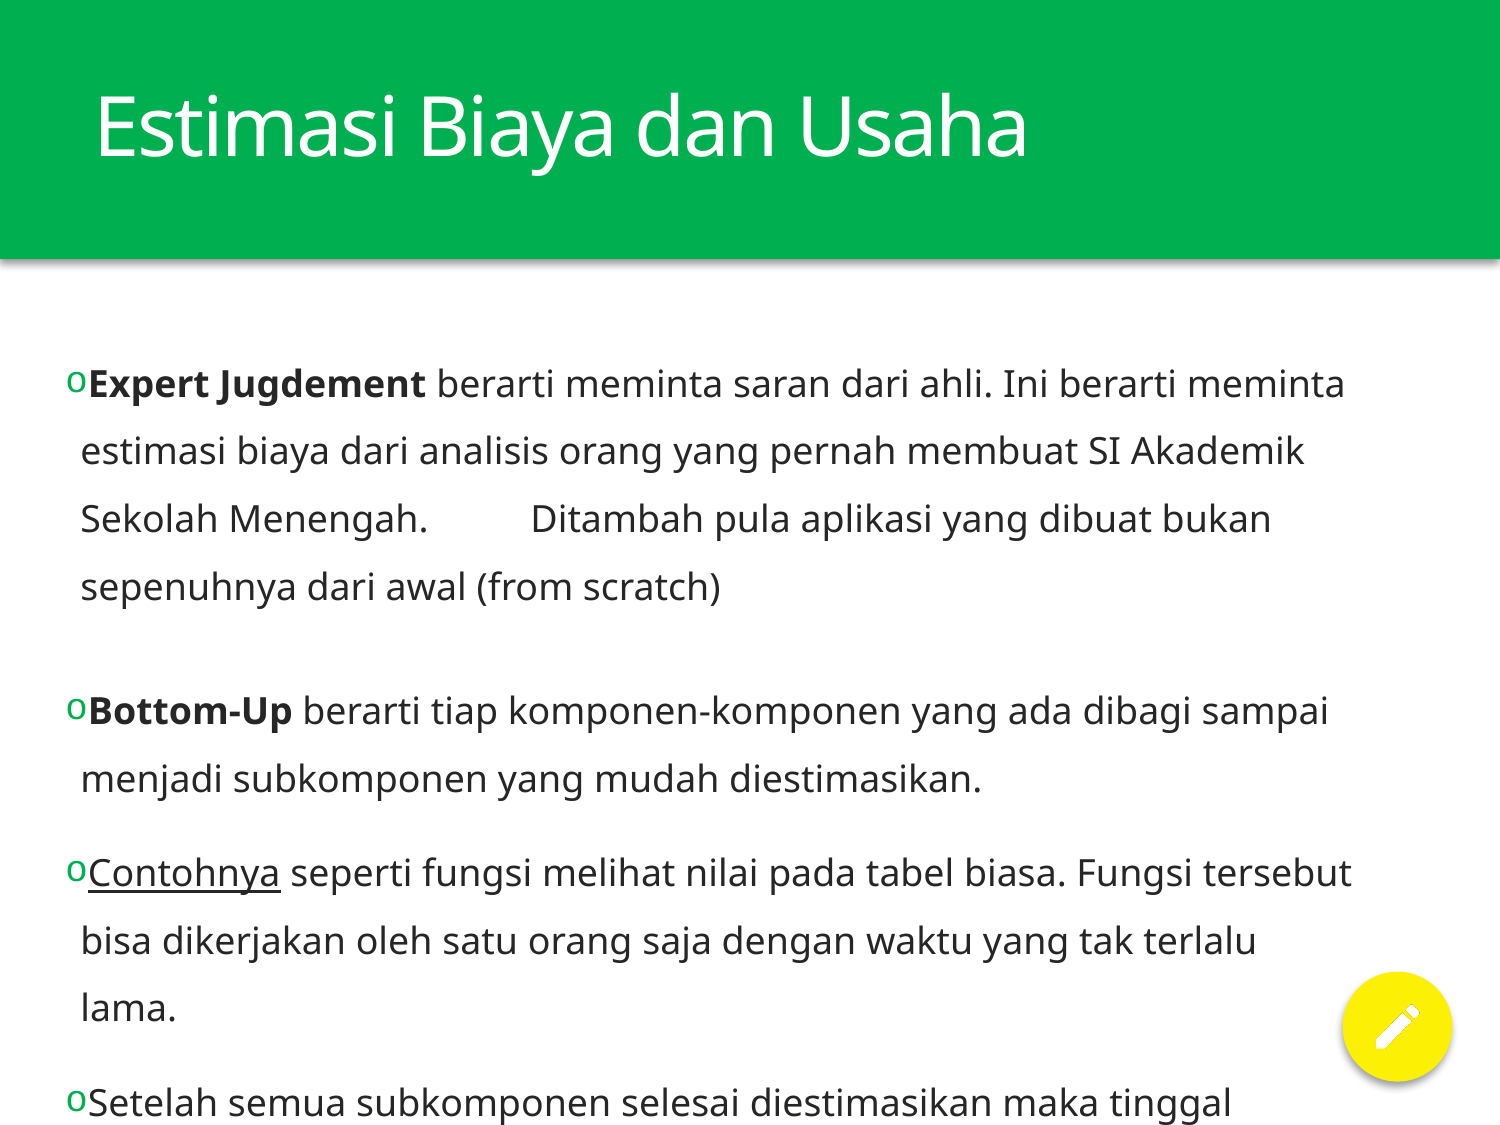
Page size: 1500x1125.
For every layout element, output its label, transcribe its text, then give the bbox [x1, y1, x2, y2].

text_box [1342, 971, 1453, 1082]
list Expert Jugdement berarti meminta saran dari ahli. Ini berarti meminta estimasi biaya dari analisis orang yang pernah membuat SI Akademik Sekolah Menengah. Ditambah pula aplikasi yang dibuat bukan sepenuhnya dari awal (from scratch) [50, 330, 1374, 657]
text_box [0, 0, 1500, 260]
title Estimasi Biaya dan Usaha [78, 26, 1404, 233]
text_box Bottom-Up berarti tiap komponen-komponen yang ada dibagi sampai menjadi subkomponen yang mudah diestimasikan. Contohnya seperti fungsi melihat nilai pada tabel biasa. Fungsi tersebut bisa dikerjakan oleh satu orang saja dengan waktu yang tak terlalu lama. Setelah semua subkomponen selesai diestimasikan maka tinggal dijumlah saja. [50, 657, 1374, 1019]
